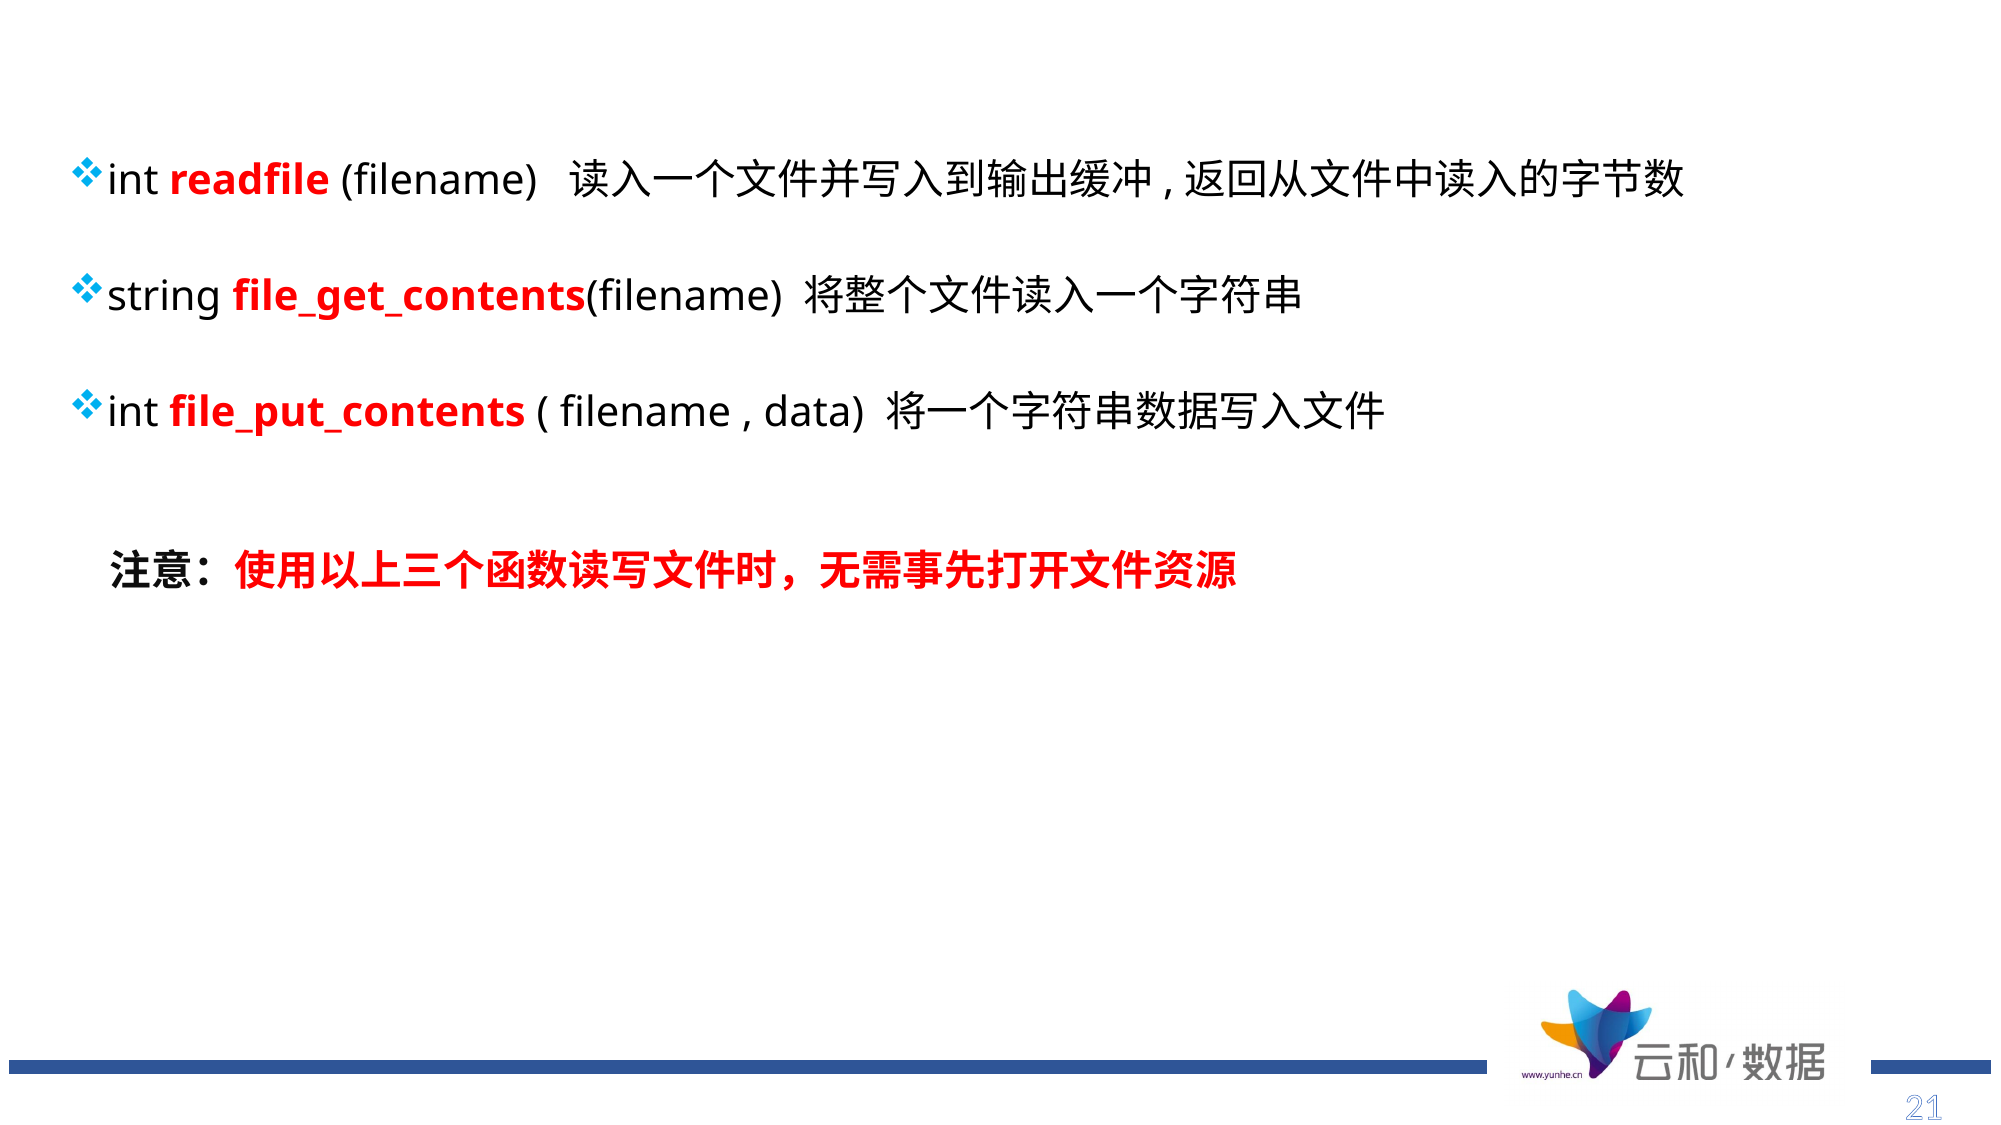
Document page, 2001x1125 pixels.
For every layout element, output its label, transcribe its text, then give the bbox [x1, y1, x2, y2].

text_box 注意：使用以上三个函数读写文件时，无需事先打开文件资源 [94, 535, 1562, 601]
list int readfile (filename) 读入一个文件并写入到输出缓冲,返回从文件中读入的字节数 string file_get_contents(filename) 将整个文件读入一个字符串 int file_put_contents ( filename , data) 将一个字符串数据写入文件 [53, 100, 1754, 773]
picture [1504, 981, 1845, 1106]
